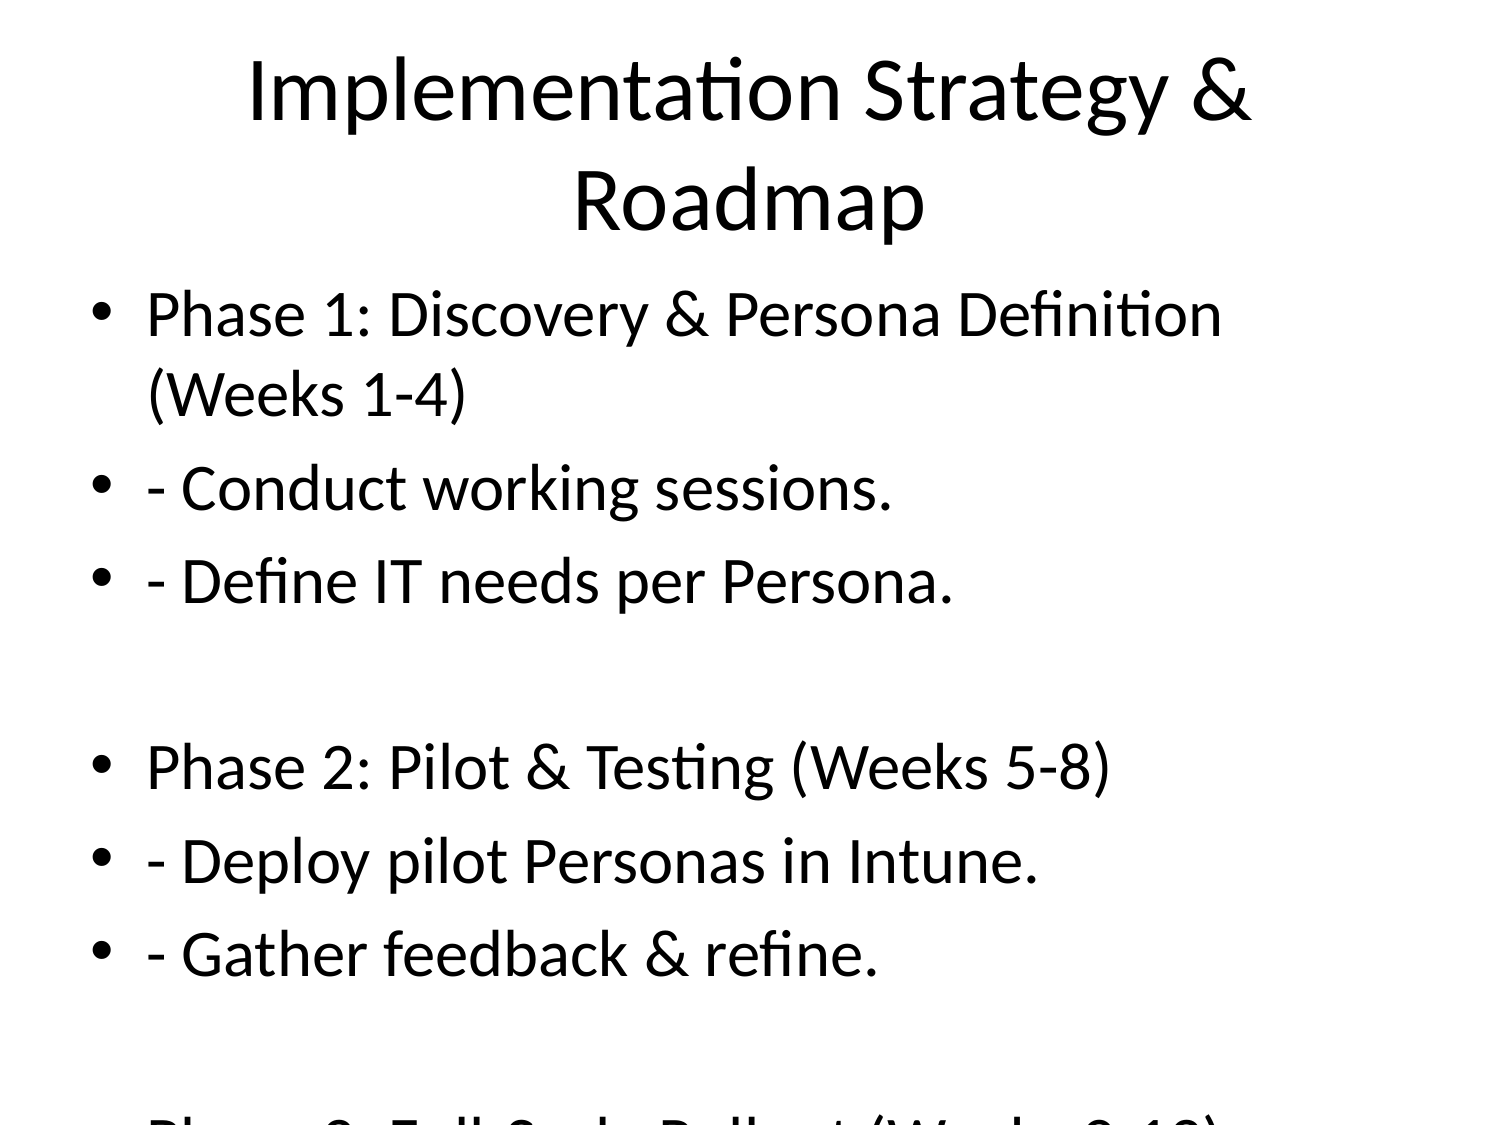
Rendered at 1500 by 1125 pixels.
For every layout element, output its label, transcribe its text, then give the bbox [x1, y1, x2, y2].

title Implementation Strategy & Roadmap [75, 45, 1425, 233]
list Phase 1: Discovery & Persona Definition (Weeks 1-4) - Conduct working sessions. - Define IT needs per Persona. Phase 2: Pilot & Testing (Weeks 5-8) - Deploy pilot Personas in Intune. - Gather feedback & refine. Phase 3: Full-Scale Rollout (Weeks 9-12) - Expand deployment across ACG. - Establish monitoring & governance. [75, 262, 1425, 1005]
